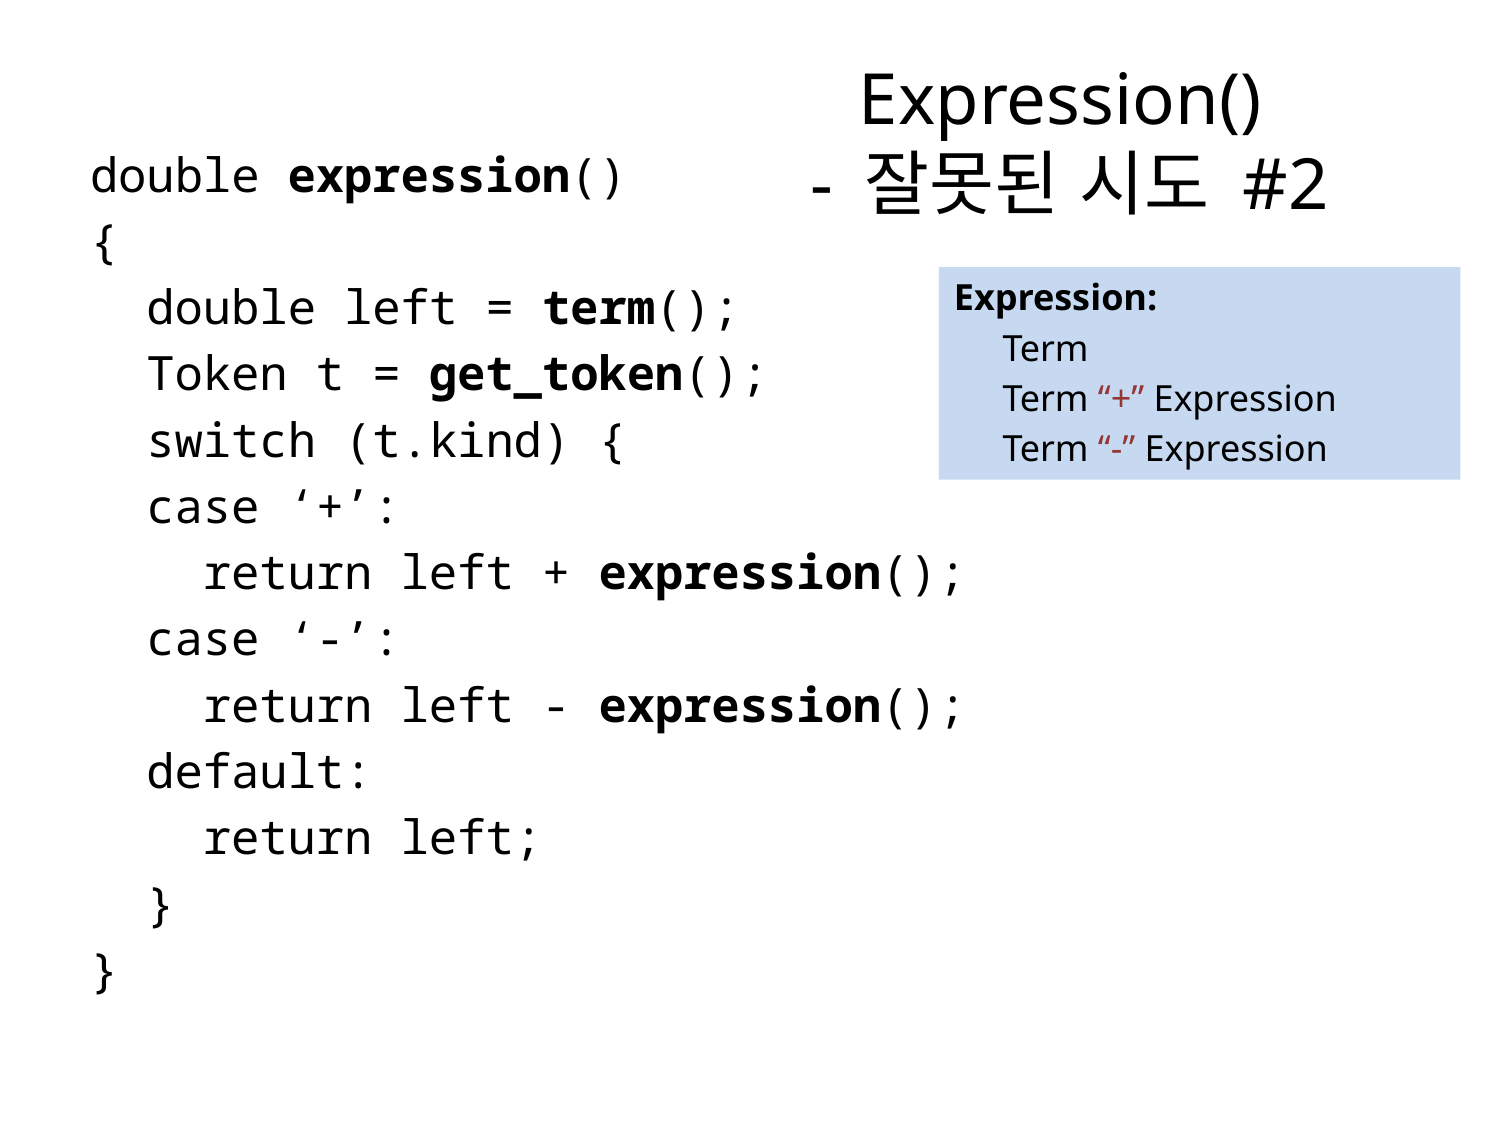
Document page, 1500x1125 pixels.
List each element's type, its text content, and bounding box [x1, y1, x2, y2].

list double expression() { double left = term(); Token t = get_token(); switch (t.kind) { case ‘+’: return left + expression(); case ‘-’: return left - expression(); default: return left; } } [75, 137, 1425, 1005]
title Expression() - 잘못된 시도 #2 [714, 45, 1425, 137]
text_box Expression: Term Term “+” Expression Term “-” Expression [938, 267, 1461, 480]
